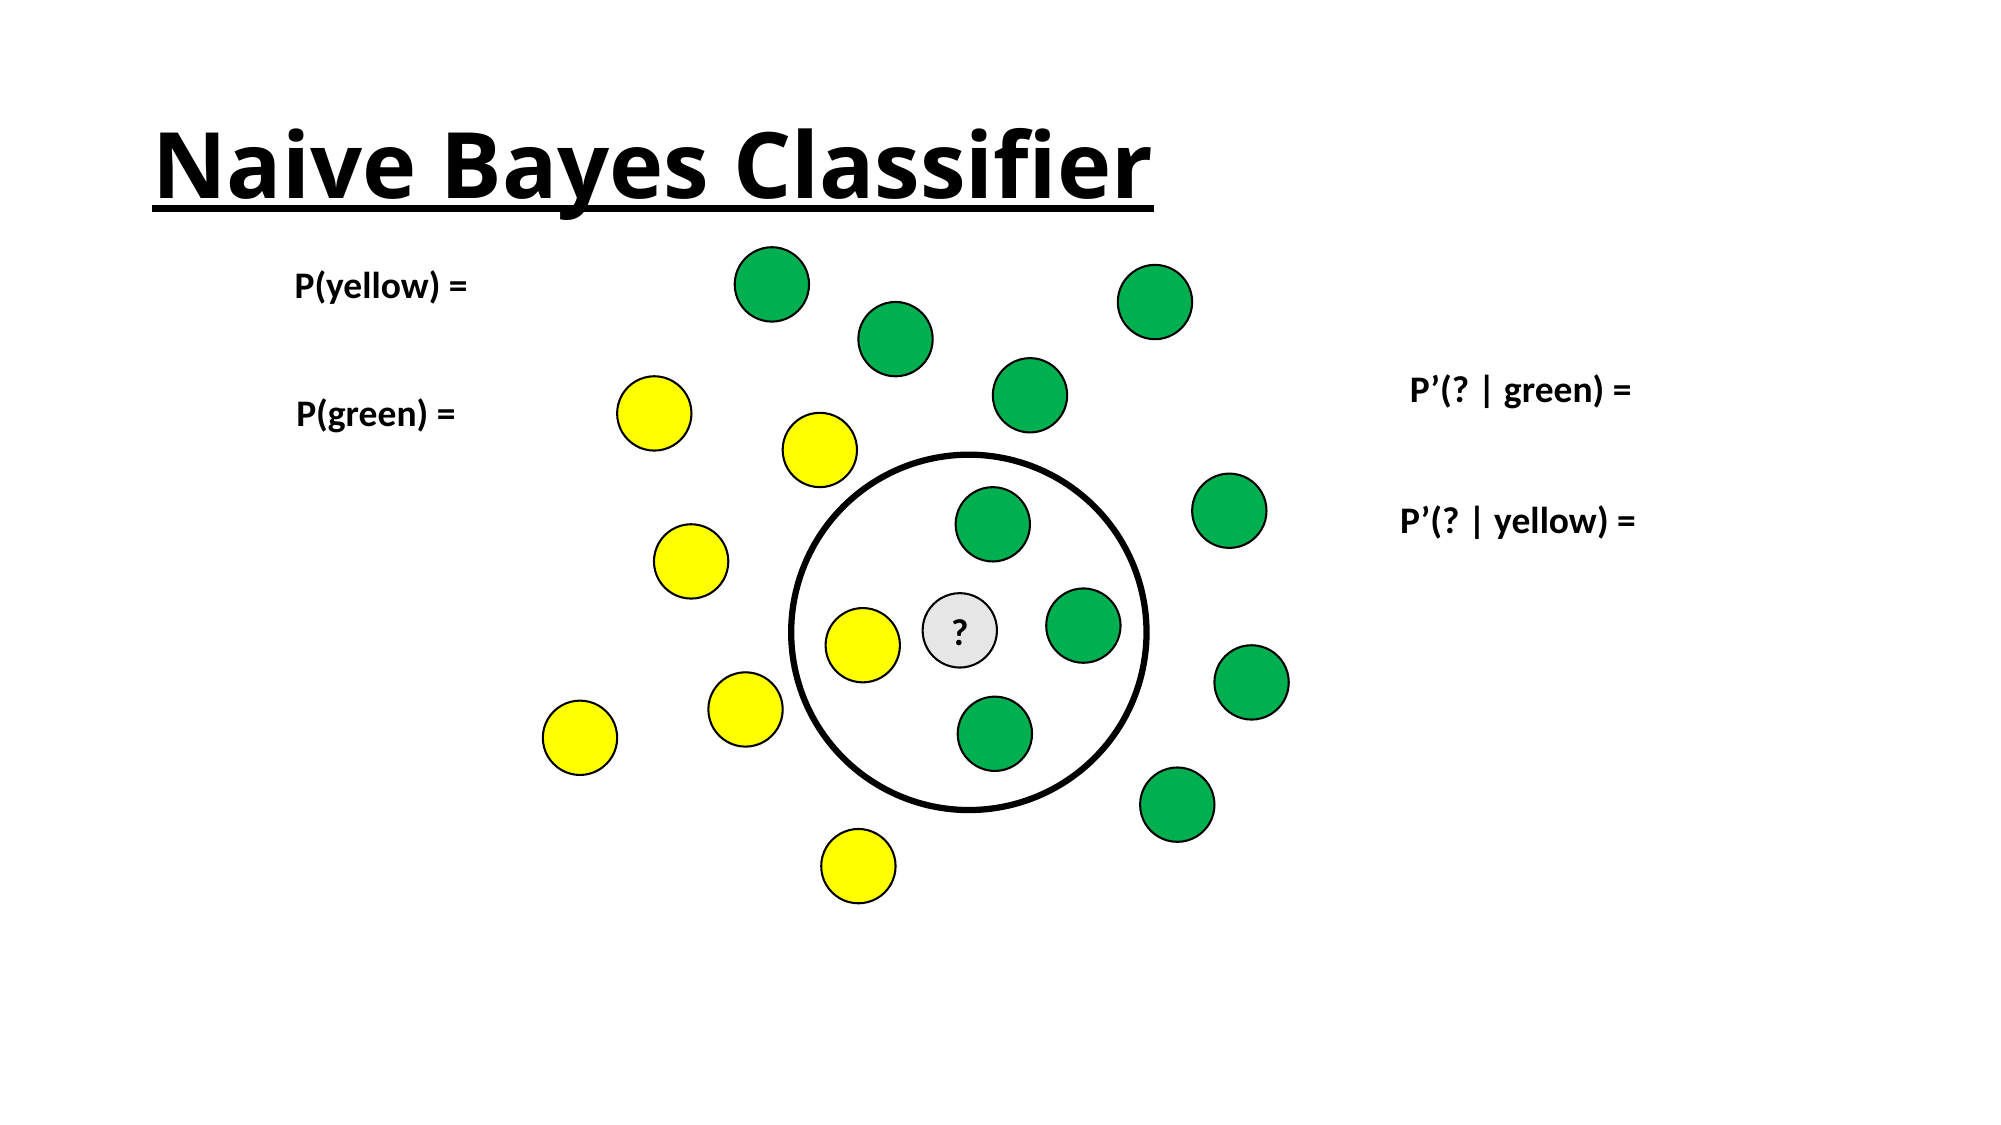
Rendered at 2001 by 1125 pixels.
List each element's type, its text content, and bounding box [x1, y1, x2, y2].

text_box [790, 453, 1148, 812]
text_box [652, 523, 730, 600]
text_box [616, 375, 693, 452]
text_box [733, 246, 811, 323]
text_box [991, 357, 1069, 434]
text_box [541, 699, 619, 777]
text_box [1116, 263, 1194, 341]
text_box [1213, 644, 1290, 721]
text_box [1191, 472, 1268, 549]
text_box [707, 671, 784, 748]
title Naive Bayes Classifier [137, 59, 1863, 278]
text_box [857, 300, 934, 378]
text_box [781, 411, 859, 489]
text_box [820, 827, 897, 905]
text_box [1139, 766, 1216, 843]
